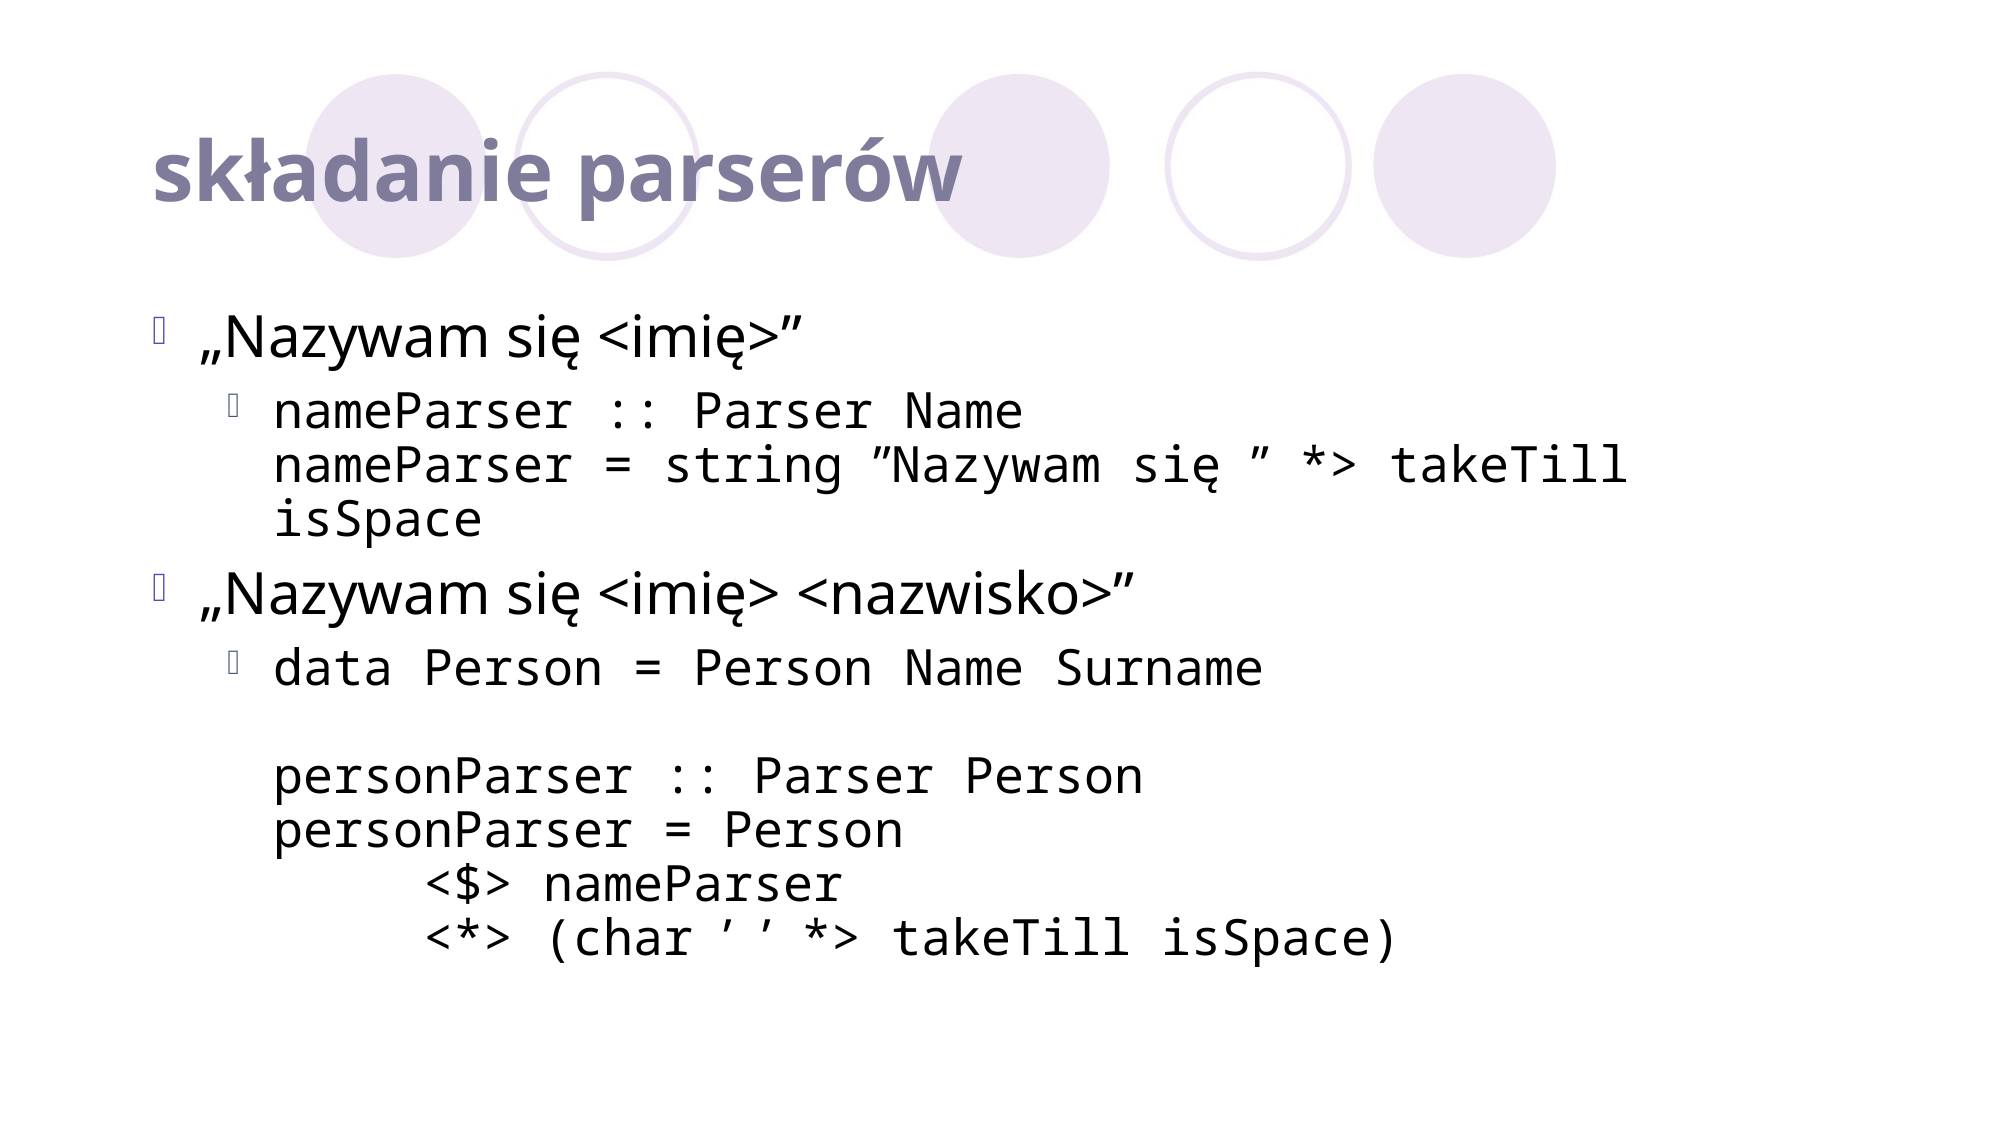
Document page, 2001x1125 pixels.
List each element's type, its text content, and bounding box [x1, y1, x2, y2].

list „Nazywam się <imię>” nameParser :: Parser Name nameParser = string ʺNazywam się ʺ *> takeTill isSpace „Nazywam się <imię> <nazwisko>” data Person = Person Name Surname personParser :: Parser Person personParser = Person <$> nameParser <*> (char ʹ ʹ *> takeTill isSpace) [137, 299, 1863, 1014]
title składanie parserów [137, 59, 1863, 278]
